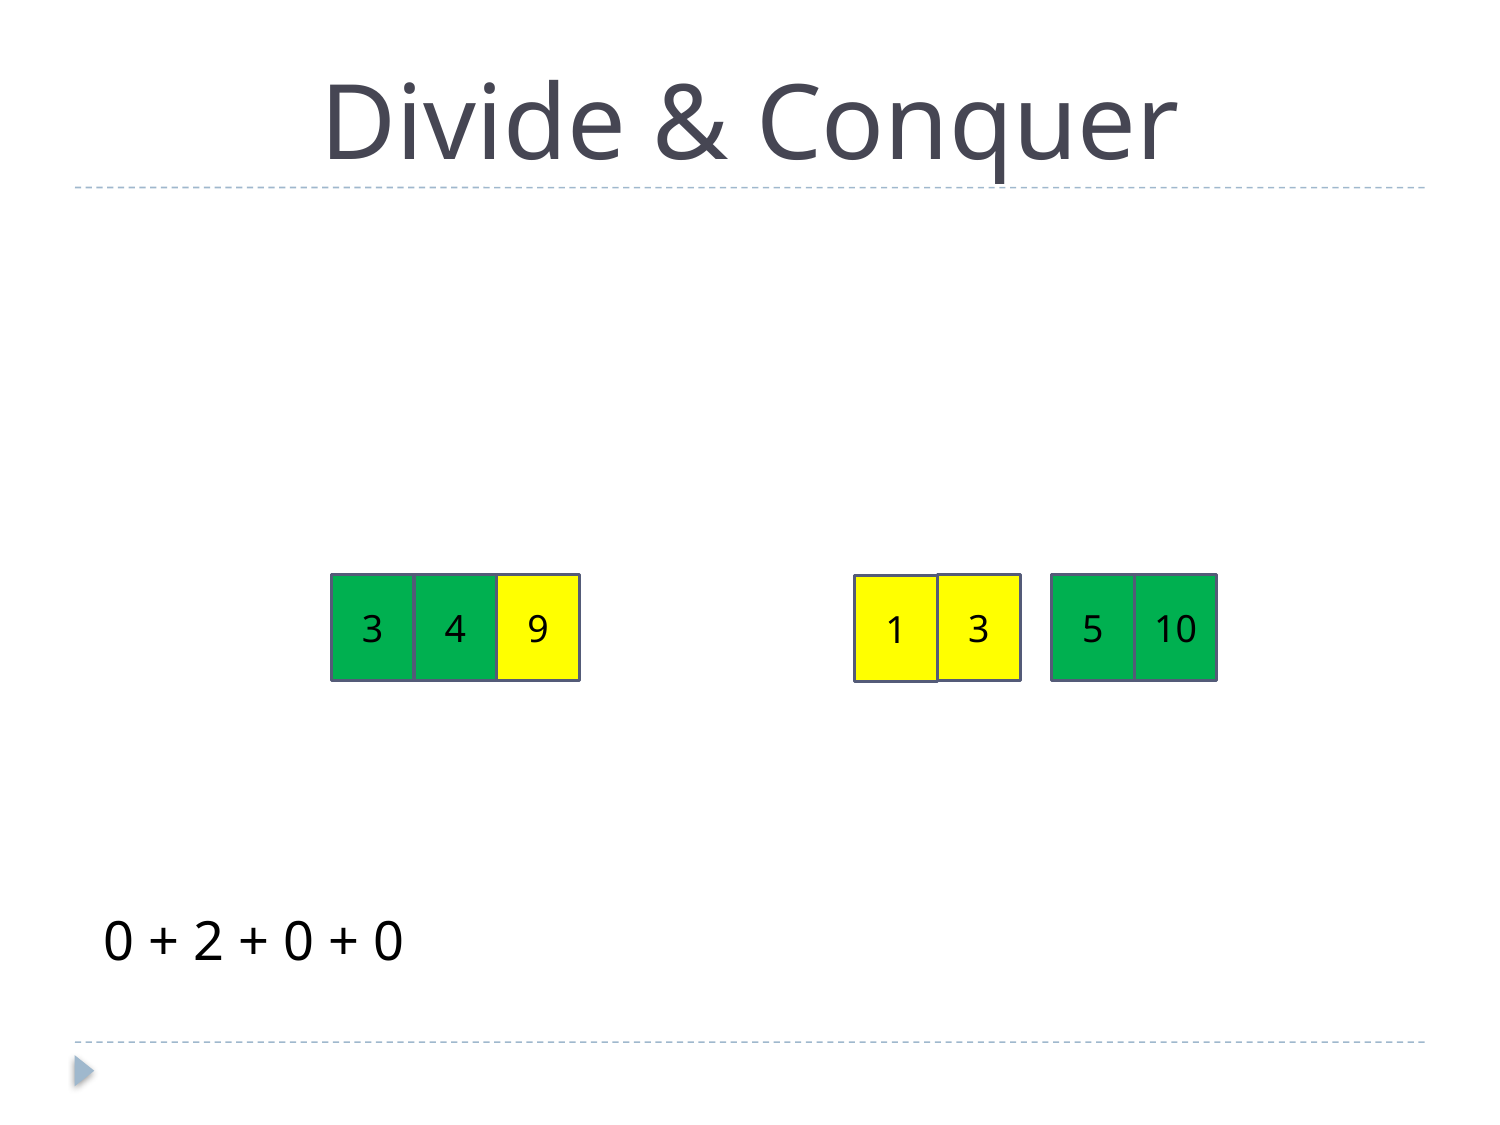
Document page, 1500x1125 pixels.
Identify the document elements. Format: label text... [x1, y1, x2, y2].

text_box 3 [936, 573, 1022, 682]
text_box 5 [1050, 573, 1133, 682]
text_box 4 [412, 573, 498, 682]
text_box 3 [330, 573, 412, 682]
text_box 9 [498, 573, 581, 682]
text_box 10 [1133, 573, 1218, 682]
title Divide & Conquer [75, 24, 1425, 188]
list 0 + 2 + 0 + 0 [75, 200, 1425, 1010]
text_box 1 [853, 574, 939, 683]
